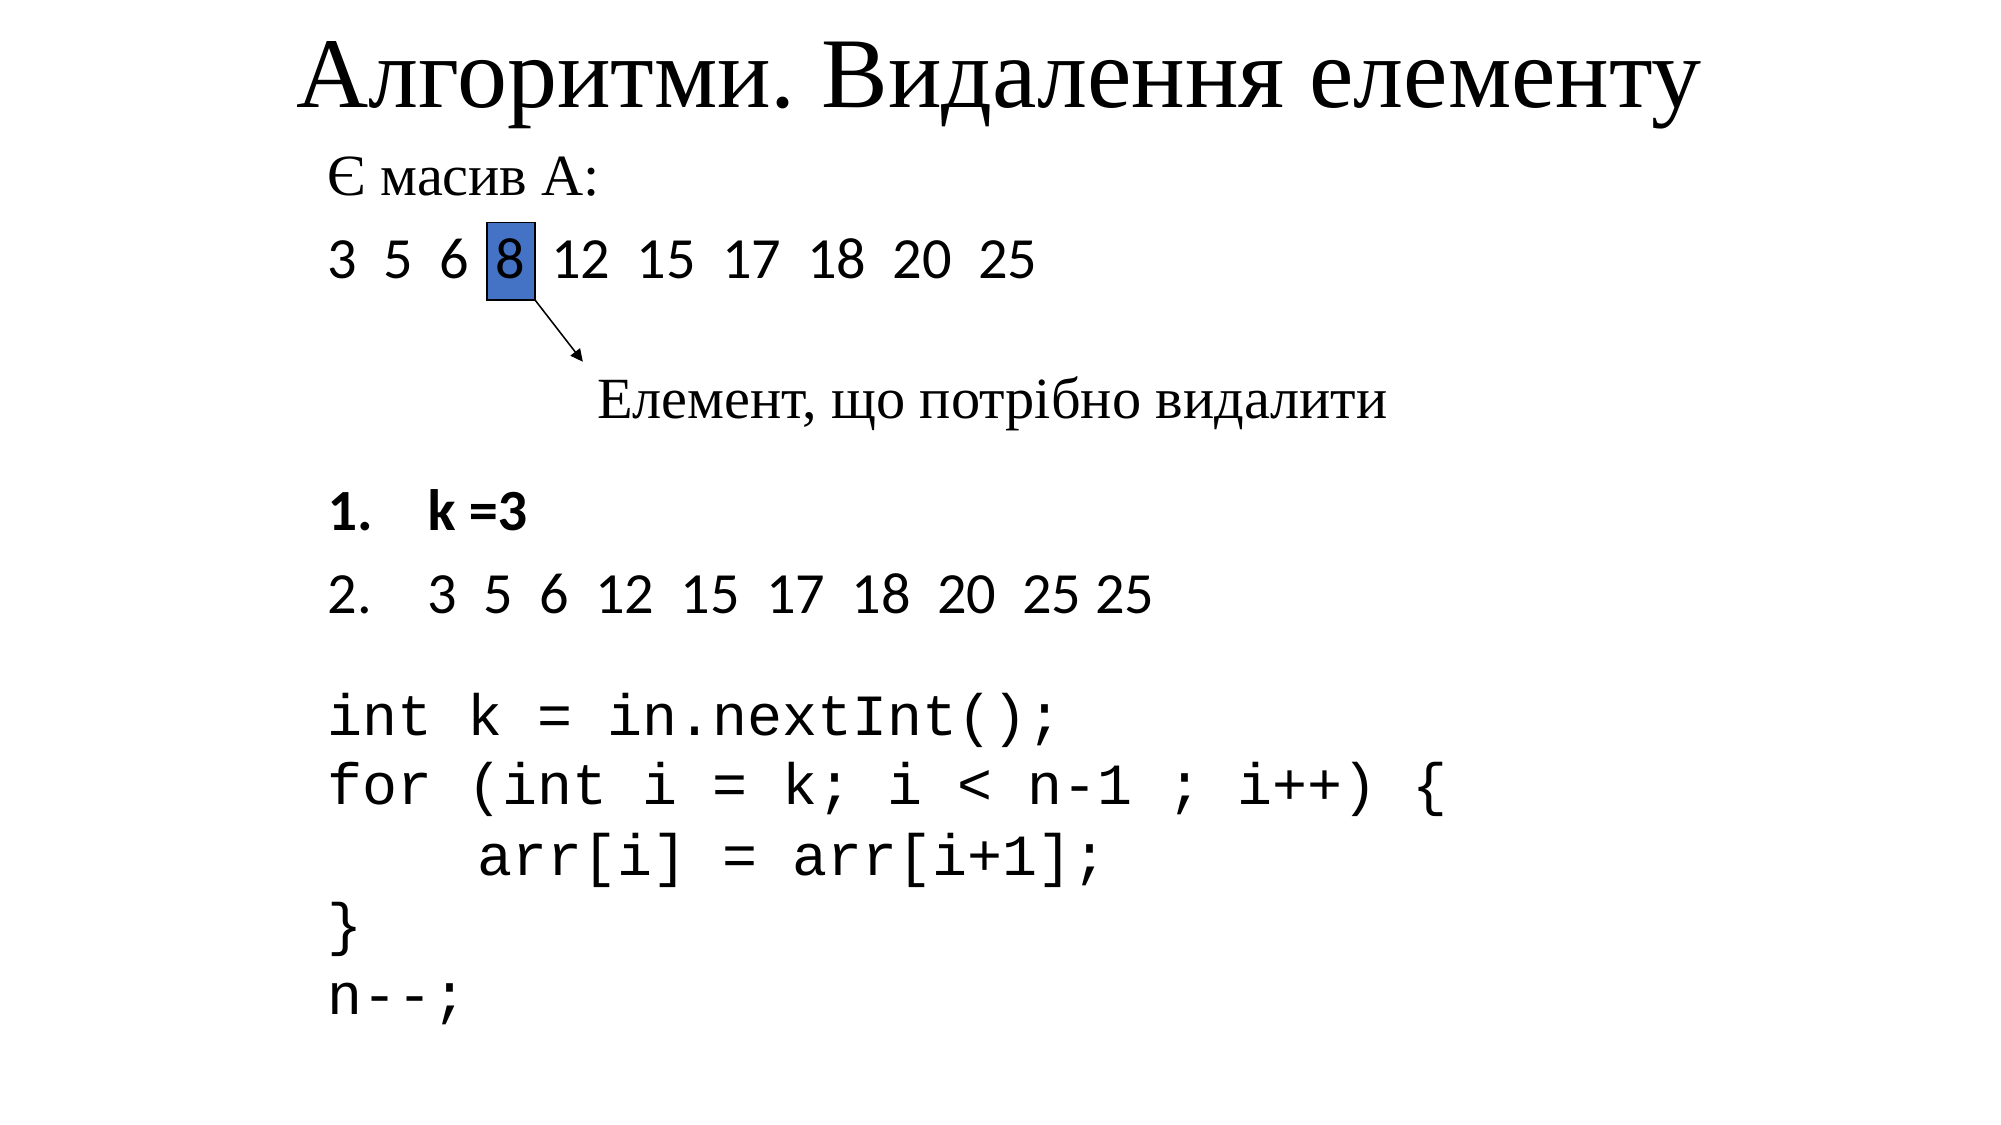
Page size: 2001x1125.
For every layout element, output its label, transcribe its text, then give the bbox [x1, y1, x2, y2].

text_box Алгоритми. Видалення елементу [0, 0, 2000, 135]
text_box int k = in.nextInt(); for (int i = k; i < n-1 ; i++) { arr[i] = arr[i+1]; } n--; [312, 669, 1768, 1034]
text_box Елемент, що потрібно видалити [582, 353, 1569, 438]
list Є масив А: 3 5 6 8 12 15 17 18 20 25 k =3 3 5 6 12 15 17 18 20 25 25 [312, 137, 1768, 638]
text_box [534, 299, 583, 362]
